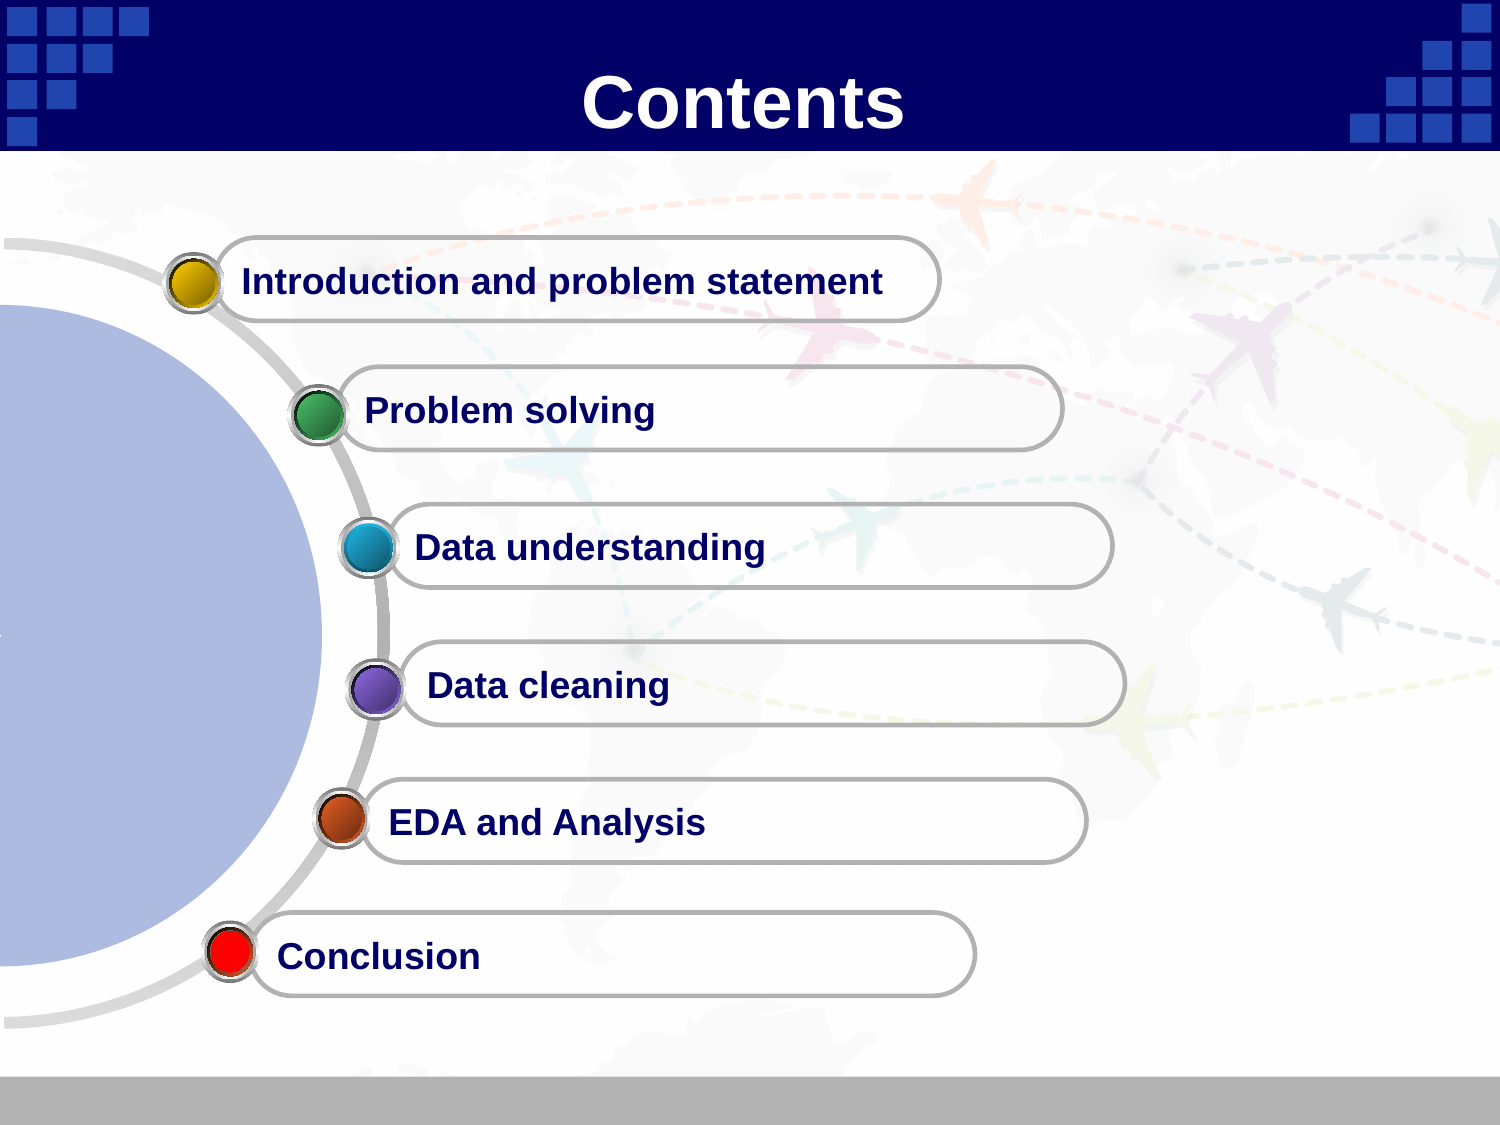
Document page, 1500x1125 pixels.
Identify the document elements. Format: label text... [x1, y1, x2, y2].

text_box [4, 958, 200, 1029]
text_box [4, 237, 161, 287]
text_box Data understanding [400, 504, 1113, 588]
text_box Conclusion [260, 912, 976, 996]
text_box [336, 516, 401, 580]
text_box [344, 657, 408, 722]
text_box [346, 722, 380, 786]
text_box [200, 919, 260, 984]
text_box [161, 251, 226, 316]
text_box [212, 311, 302, 383]
title Contents [137, 52, 1350, 145]
text_box [0, 304, 322, 967]
text_box Problem solving [346, 366, 1063, 451]
text_box [330, 447, 373, 516]
text_box Introduction and problem statement [225, 237, 940, 321]
text_box Data cleaning [408, 641, 1126, 726]
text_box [311, 786, 372, 851]
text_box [286, 383, 351, 447]
text_box EDA and Analysis [372, 779, 1087, 863]
text_box [251, 850, 325, 926]
text_box [374, 580, 390, 657]
